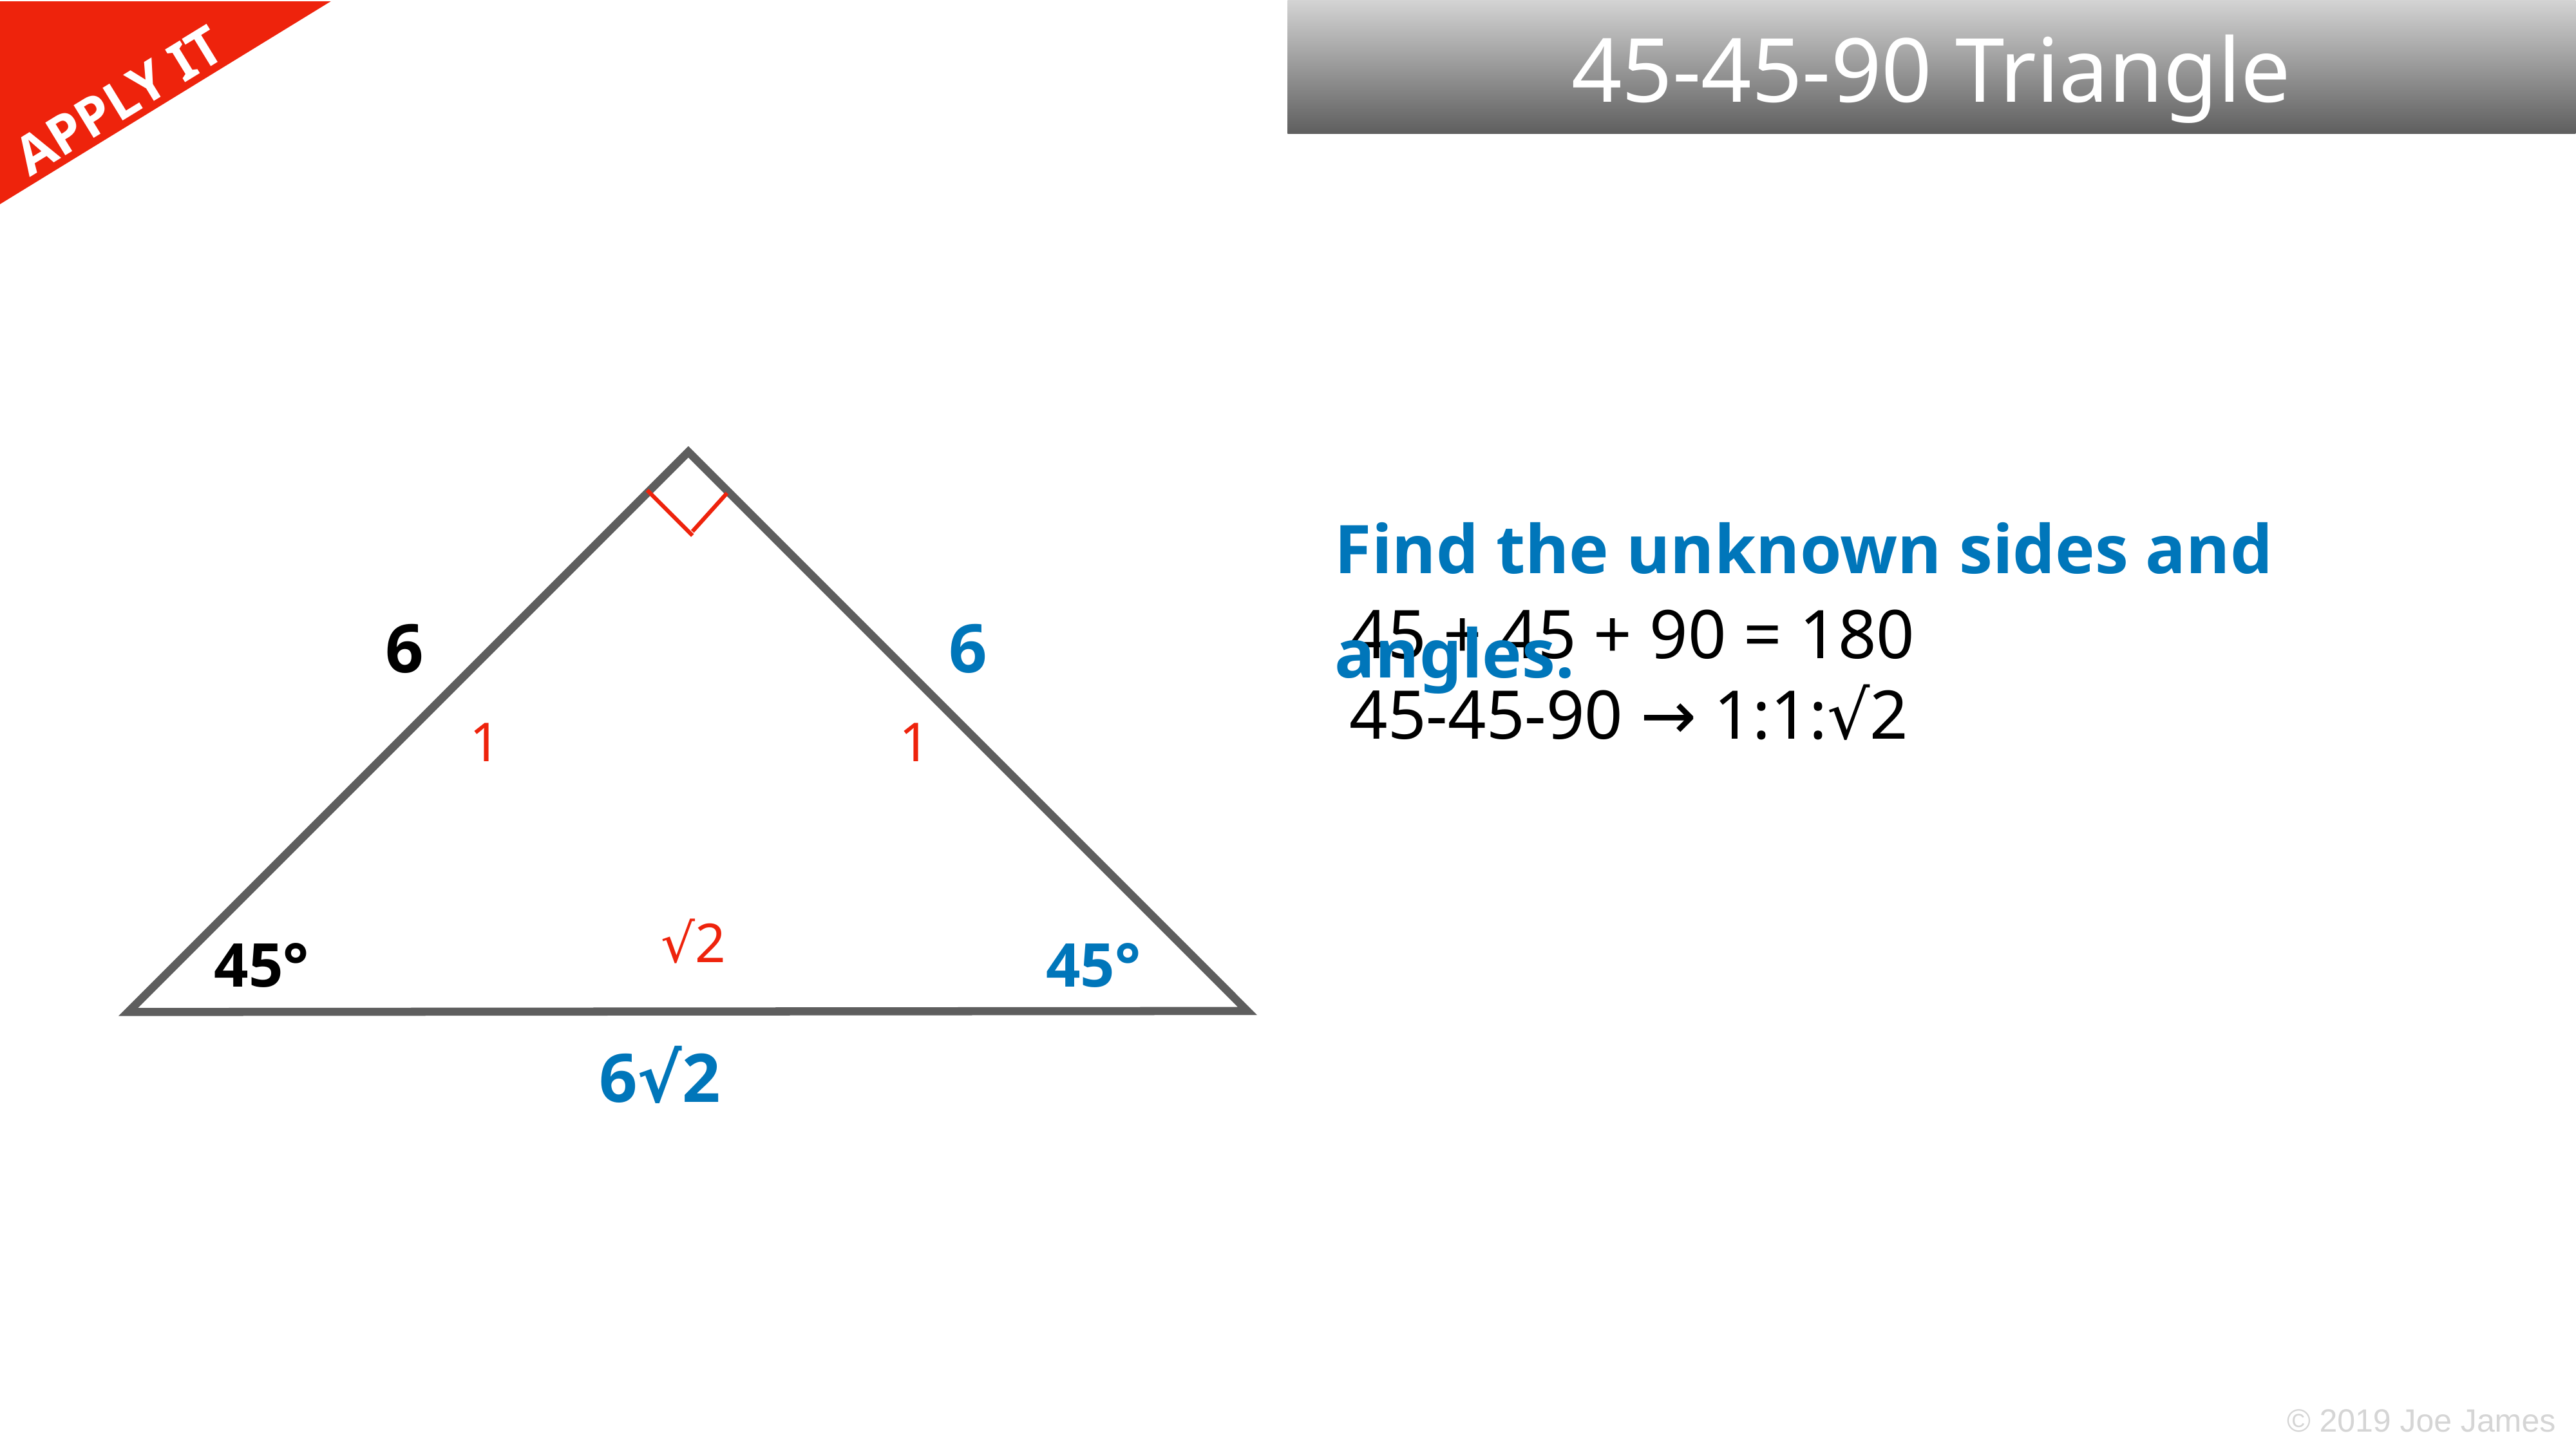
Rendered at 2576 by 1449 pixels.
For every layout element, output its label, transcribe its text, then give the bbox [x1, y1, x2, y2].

text_box 1 [894, 702, 936, 778]
text_box 6 [943, 600, 993, 692]
text_box 1 [464, 702, 506, 778]
text_box 6 [380, 600, 430, 692]
text_box 45° [1041, 921, 1147, 1005]
text_box 6√2 [593, 1030, 726, 1121]
list 45-45-90 Triangle [1287, 0, 2576, 135]
text_box 45 + 45 + 90 = 180 45-45-90 → 1:1:√2 [1344, 697, 1922, 758]
text_box [128, 451, 1248, 1012]
text_box Find the unknown sides and angles. [1329, 477, 2510, 697]
text_box √2 [656, 904, 732, 979]
text_box 45° [209, 921, 315, 1005]
